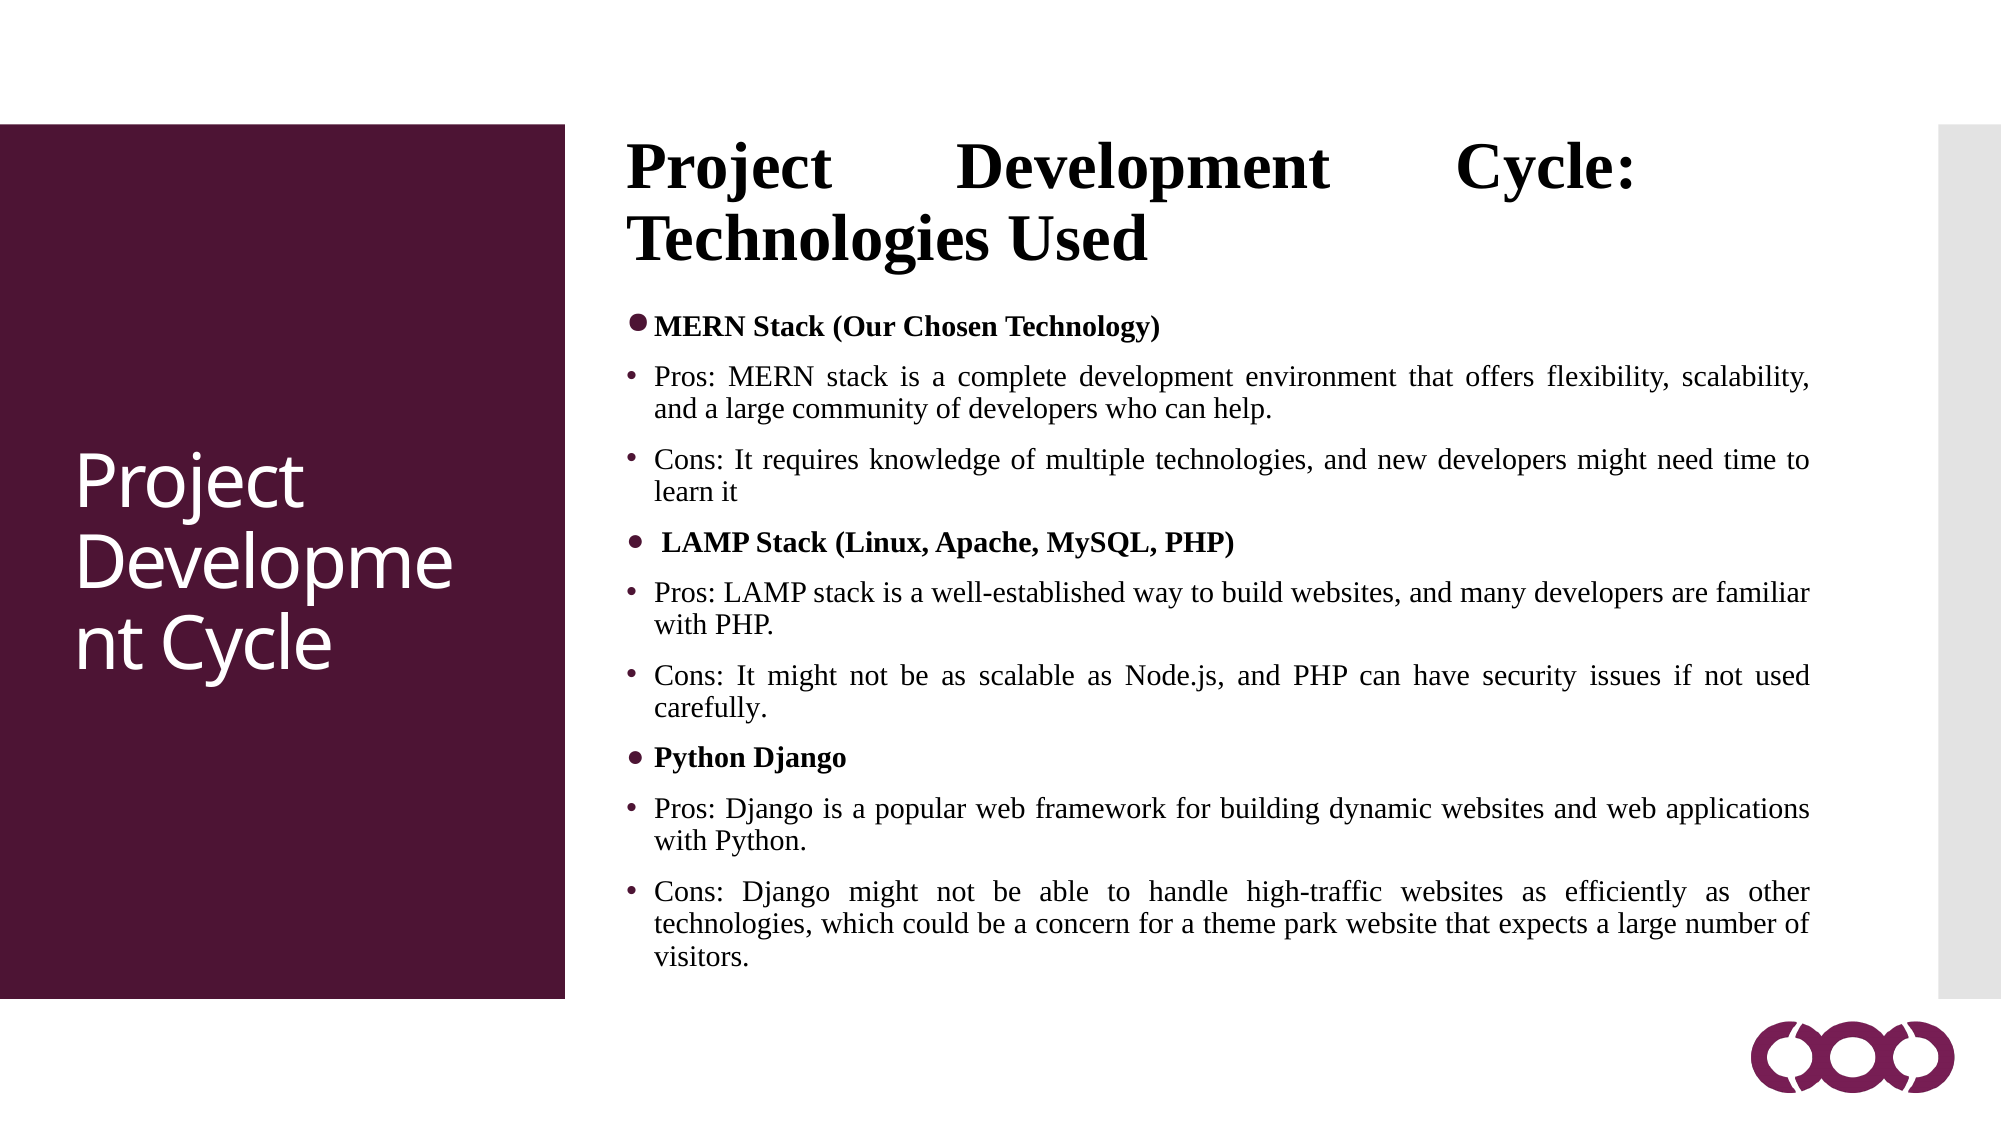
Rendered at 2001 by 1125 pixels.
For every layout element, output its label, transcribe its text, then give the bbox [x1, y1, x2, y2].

text_box Project Development Cycle: Technologies Used [618, 123, 1646, 282]
text_box Project Development Cycle [65, 435, 500, 694]
list MERN Stack (Our Chosen Technology) Pros: MERN stack is a complete development environment that offers flexibility, scalability, and a large community of developers who can help. Cons: It requires knowledge of multiple technologies, and new developers might need time to learn it LAMP Stack (Linux, Apache, MySQL, PHP) Pros: LAMP stack is a well-established way to build websites, and many developers are familiar with PHP. Cons: It might not be as scalable as Node.js, and PHP can have security issues if not used carefully. Python Django Pros: Django is a popular web framework for building dynamic websites and web applications with Python. Cons: Django might not be able to handle high-traffic websites as efficiently as other technologies, which could be a concern for a theme park website that expects a large number of visitors. [618, 300, 1820, 982]
picture [1746, 1013, 1959, 1101]
